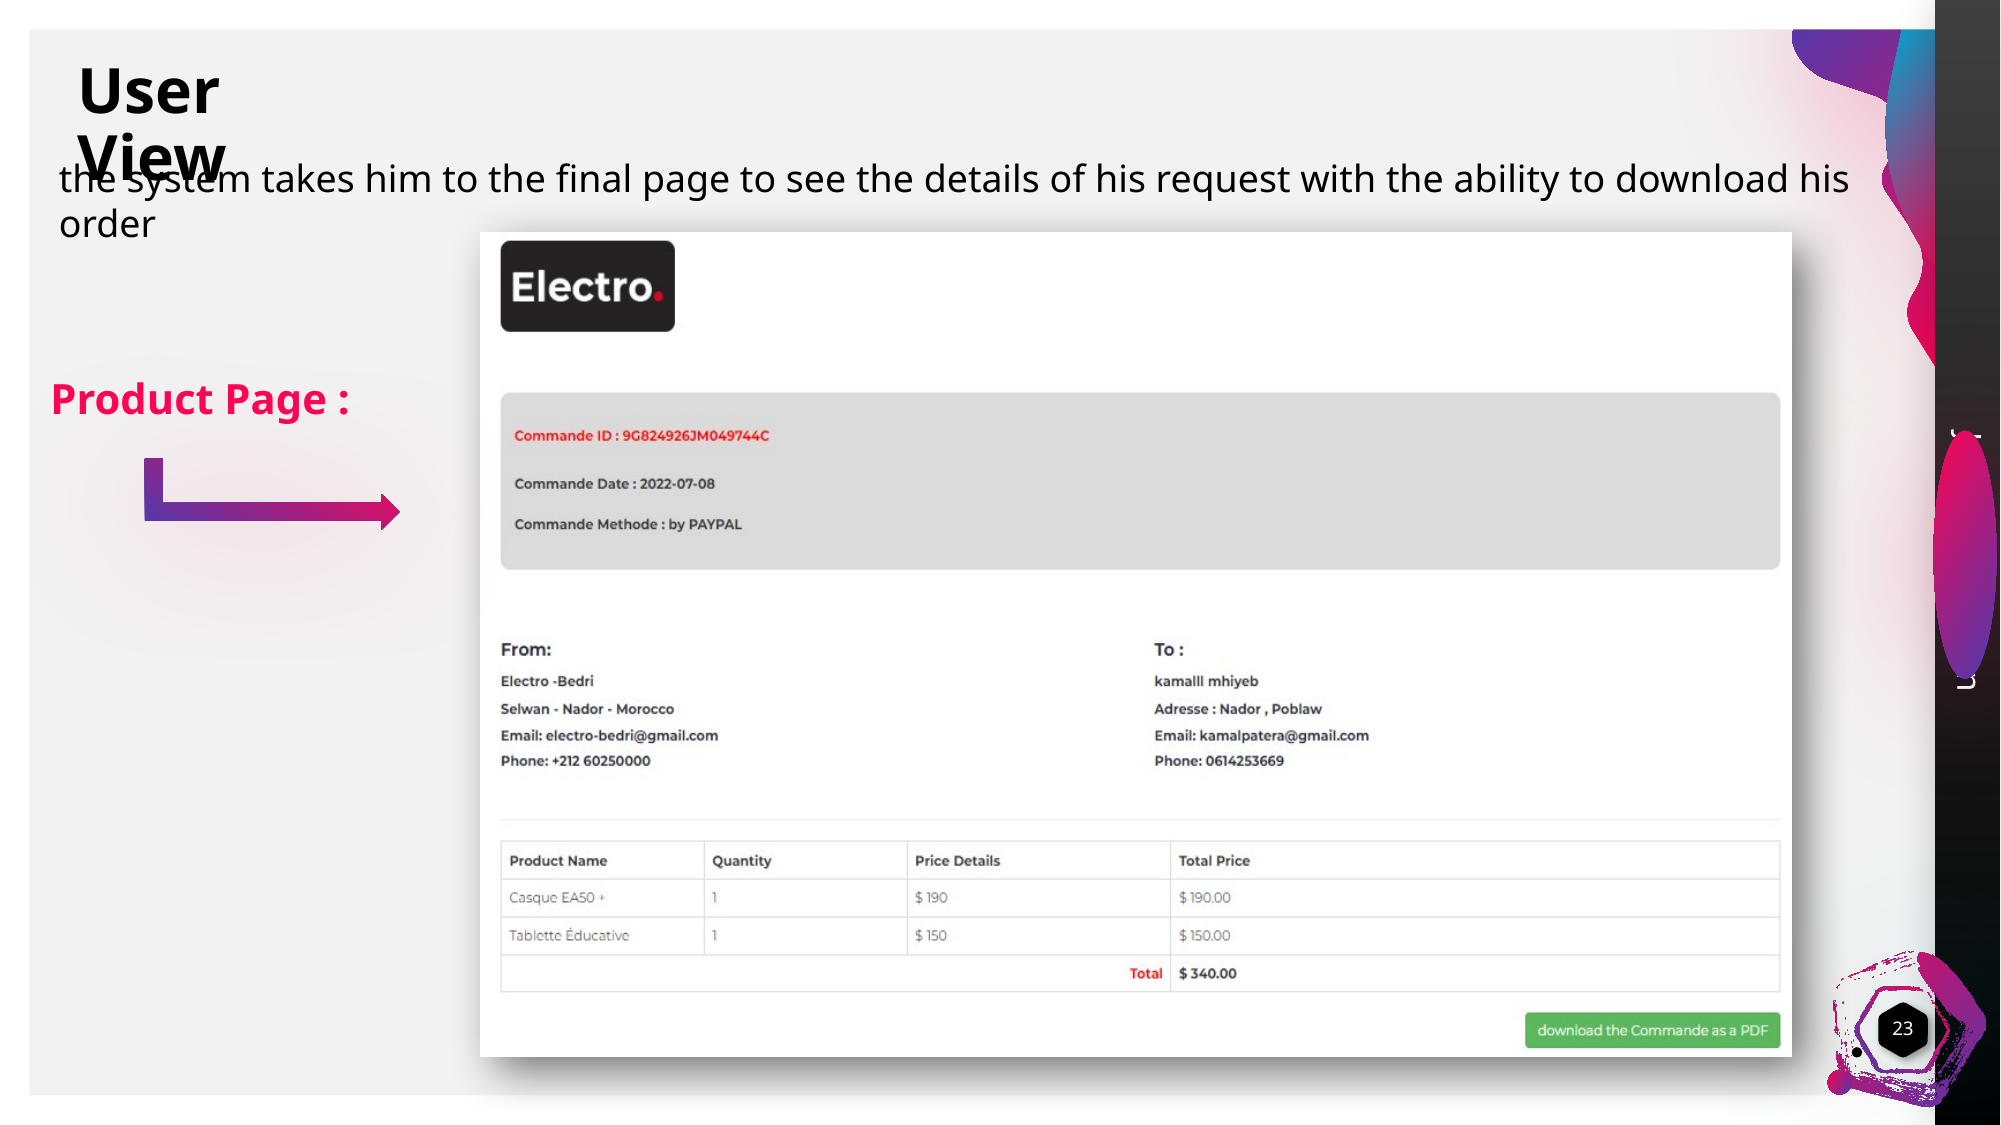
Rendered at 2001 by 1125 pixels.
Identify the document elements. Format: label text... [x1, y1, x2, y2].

subtitle User View [77, 59, 387, 133]
text_box the system takes him to the final page to see the details of his request with the ability to download his order [44, 147, 1904, 252]
text_box [1932, 429, 1998, 680]
text_box [143, 457, 401, 532]
slide_number 23 [1872, 1001, 1934, 1057]
picture [480, 232, 1792, 1057]
text_box Product Page : [13, 365, 387, 431]
